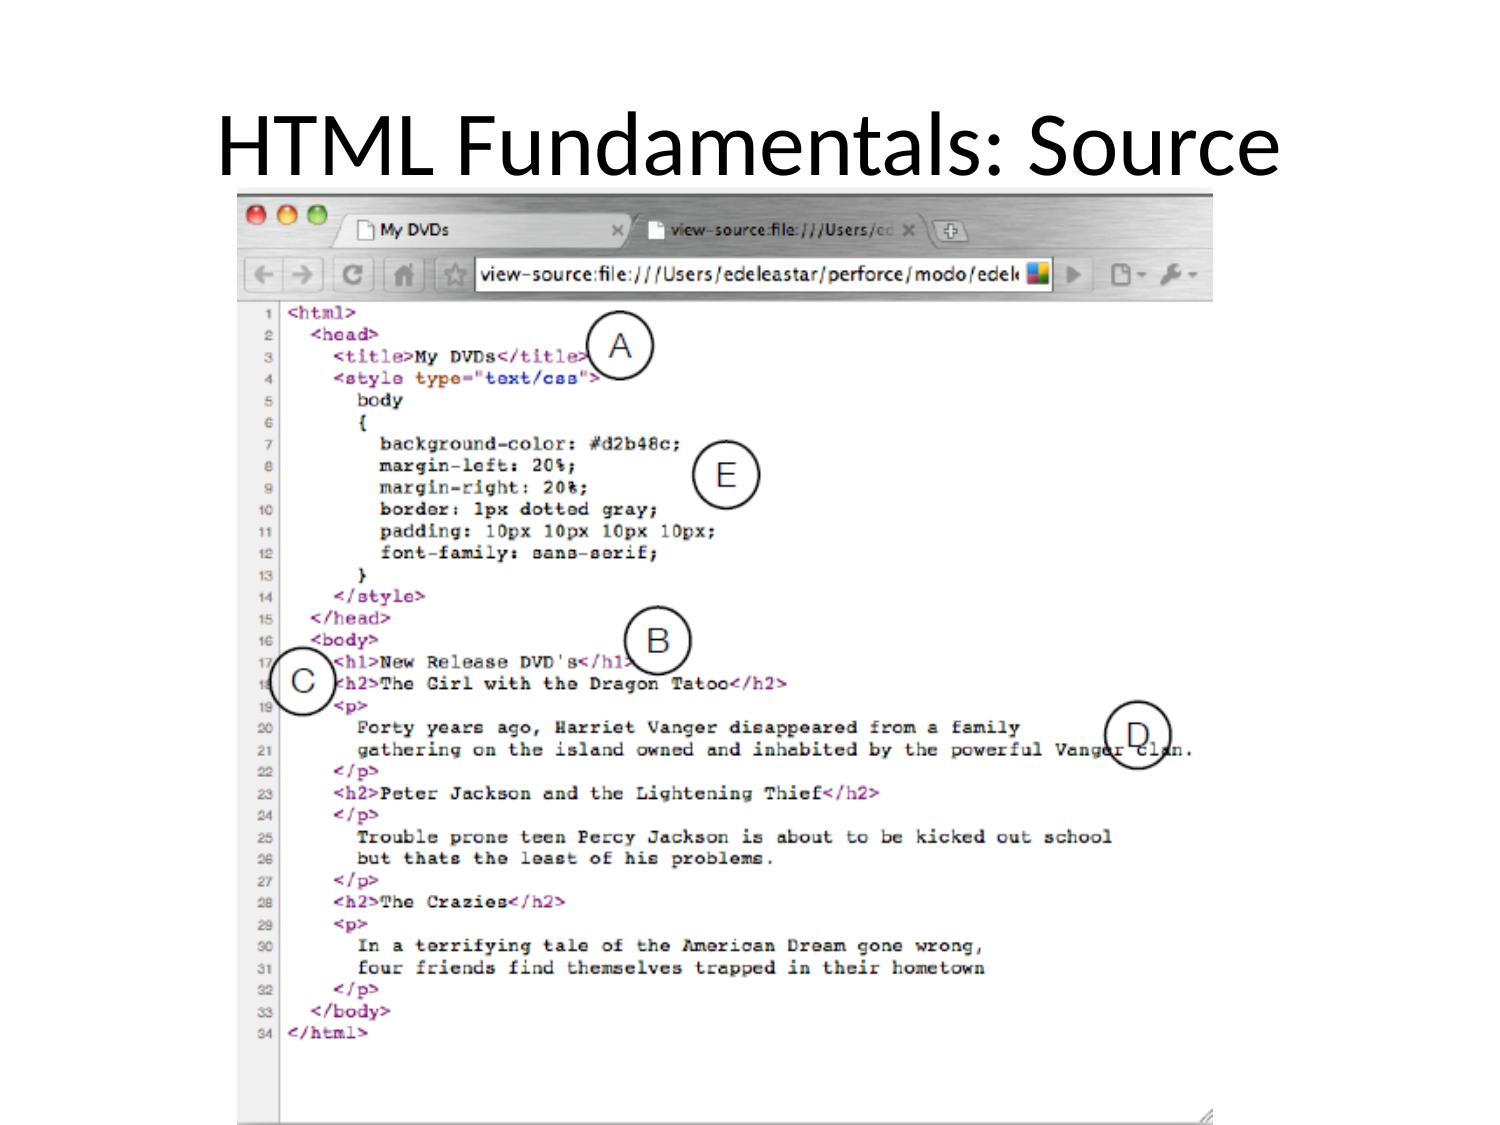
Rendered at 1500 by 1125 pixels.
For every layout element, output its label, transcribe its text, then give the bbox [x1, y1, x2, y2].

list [237, 187, 1213, 1125]
title HTML Fundamentals: Source [75, 45, 1425, 233]
